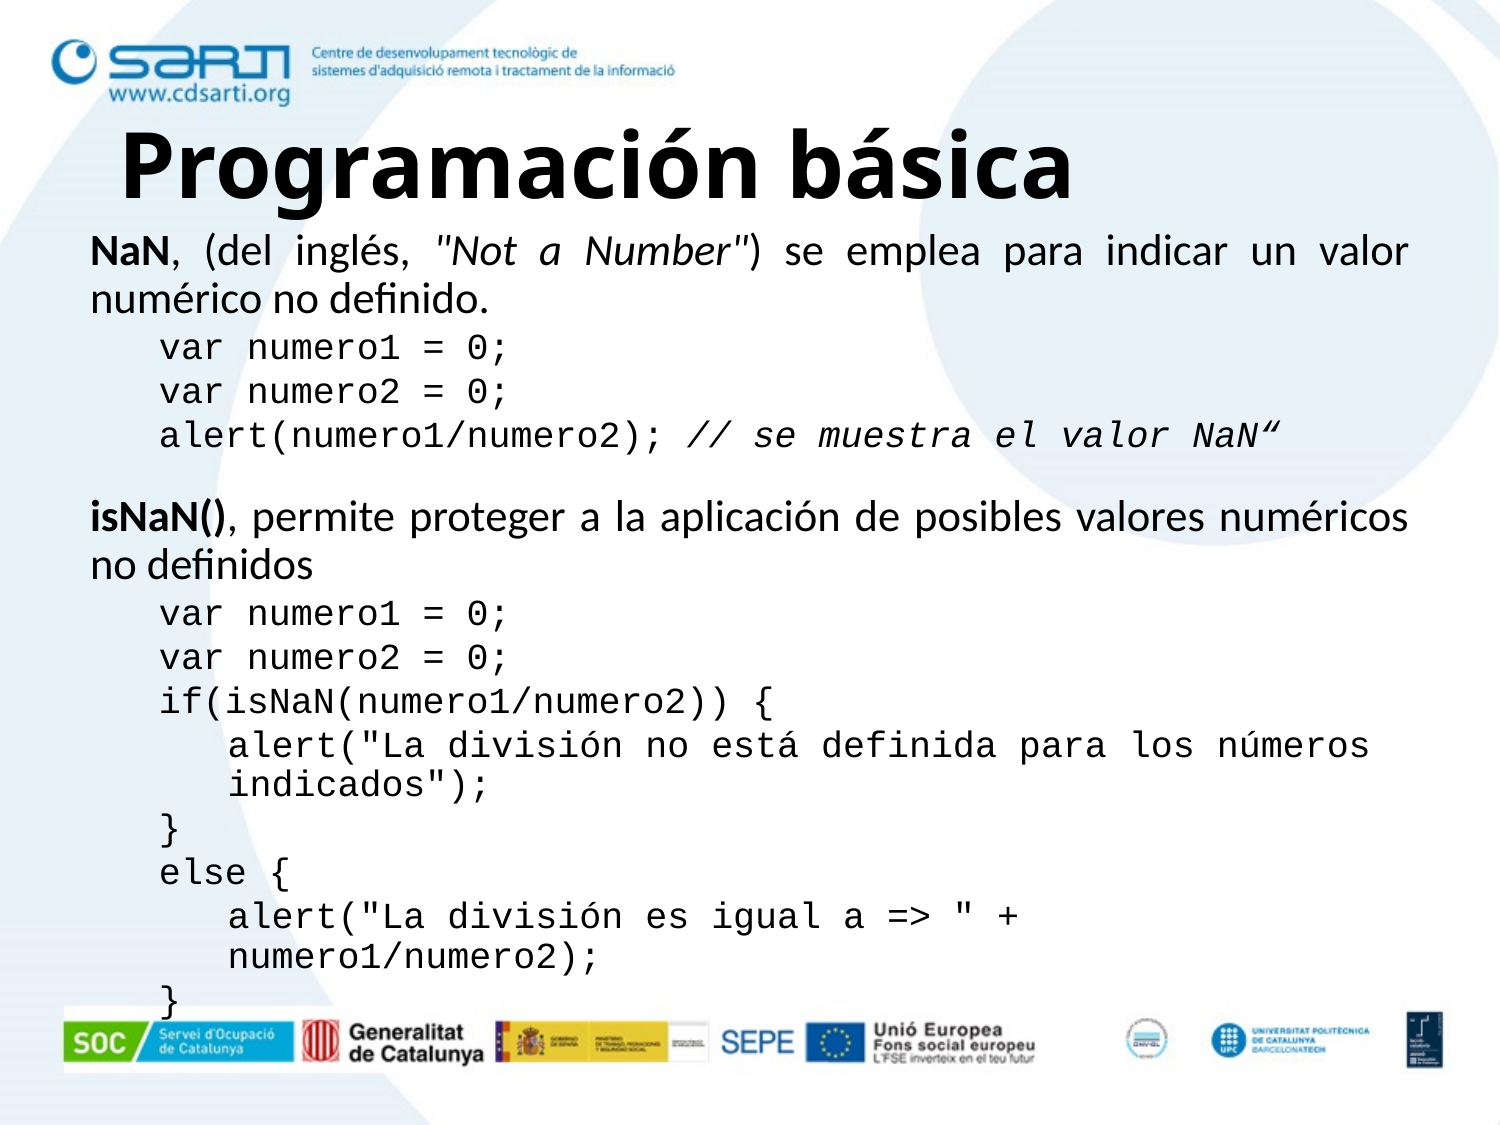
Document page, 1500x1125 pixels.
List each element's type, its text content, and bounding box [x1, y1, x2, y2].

list NaN, (del inglés, "Not a Number") se emplea para indicar un valor numérico no definido. var numero1 = 0; var numero2 = 0; alert(numero1/numero2); // se muestra el valor NaN“ isNaN(), permite proteger a la aplicación de posibles valores numéricos no definidos var numero1 = 0; var numero2 = 0; if(isNaN(numero1/numero2)) { alert("La división no está definida para los números indicados"); } else { alert("La división es igual a => " + numero1/numero2); } [75, 219, 1425, 1035]
title Programación básica [103, 59, 1397, 219]
picture [0, 0, 1500, 1125]
